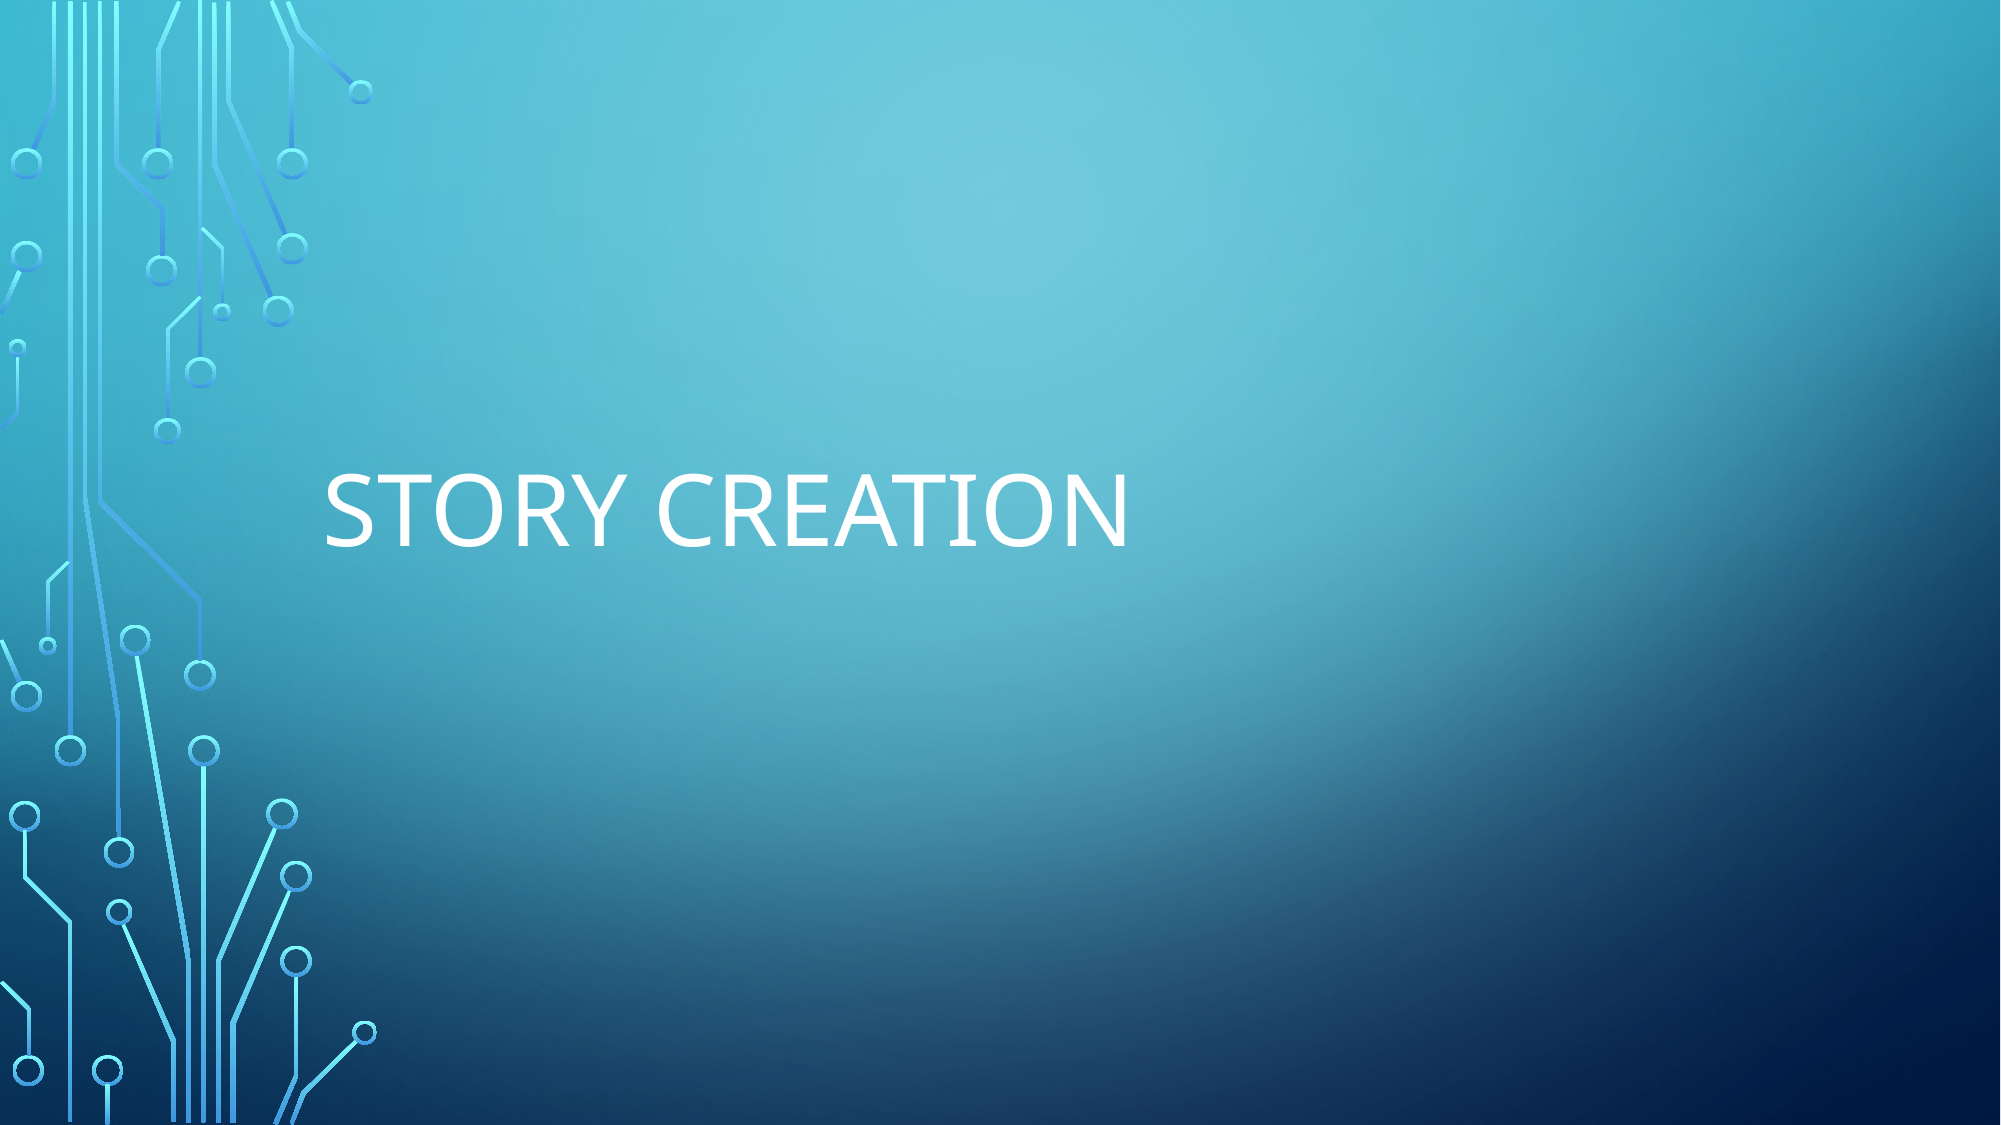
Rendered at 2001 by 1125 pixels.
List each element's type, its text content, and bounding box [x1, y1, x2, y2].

title Story Creation [307, 184, 1750, 576]
